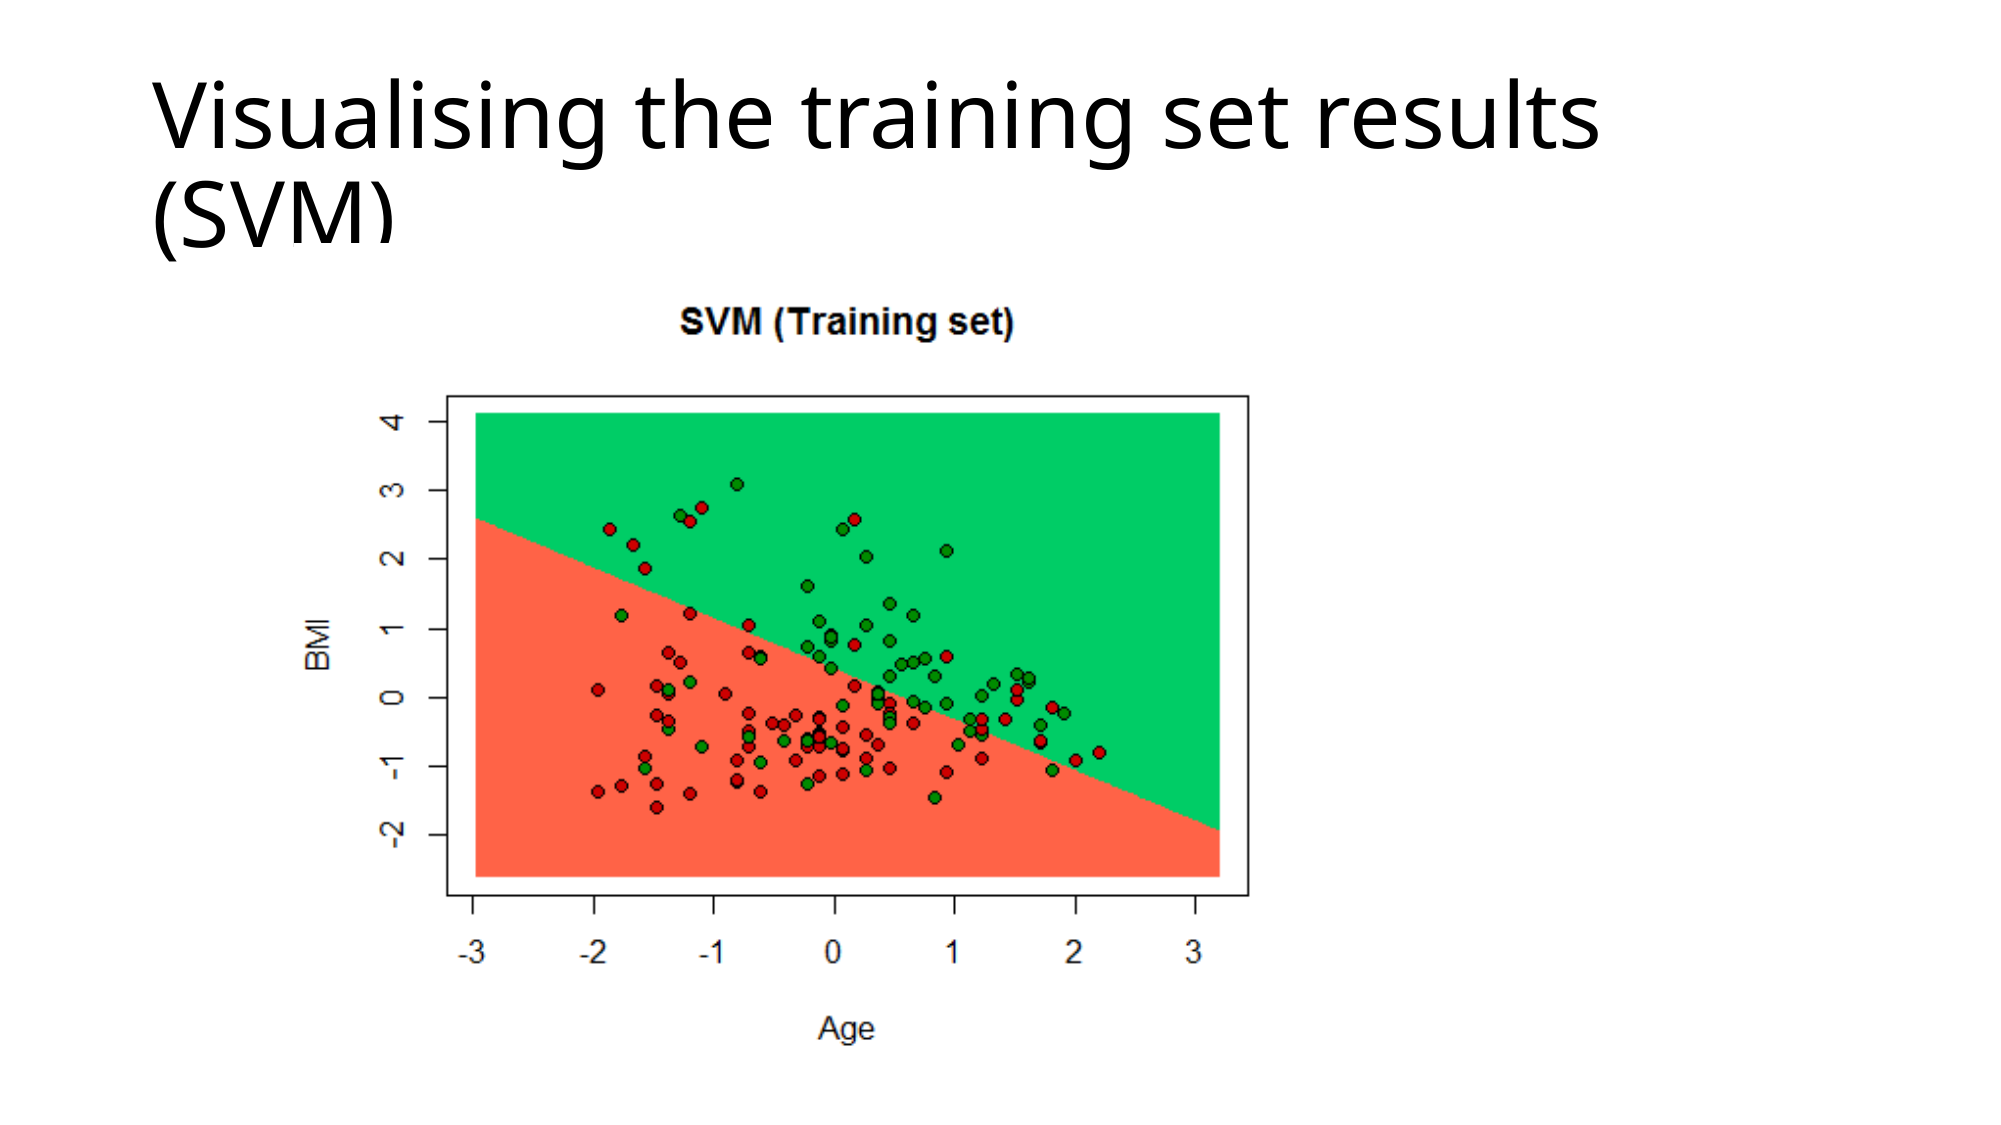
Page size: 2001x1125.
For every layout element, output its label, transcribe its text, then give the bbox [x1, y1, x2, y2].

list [294, 243, 1328, 1087]
title Visualising the training set results (SVM) [137, 59, 1863, 278]
